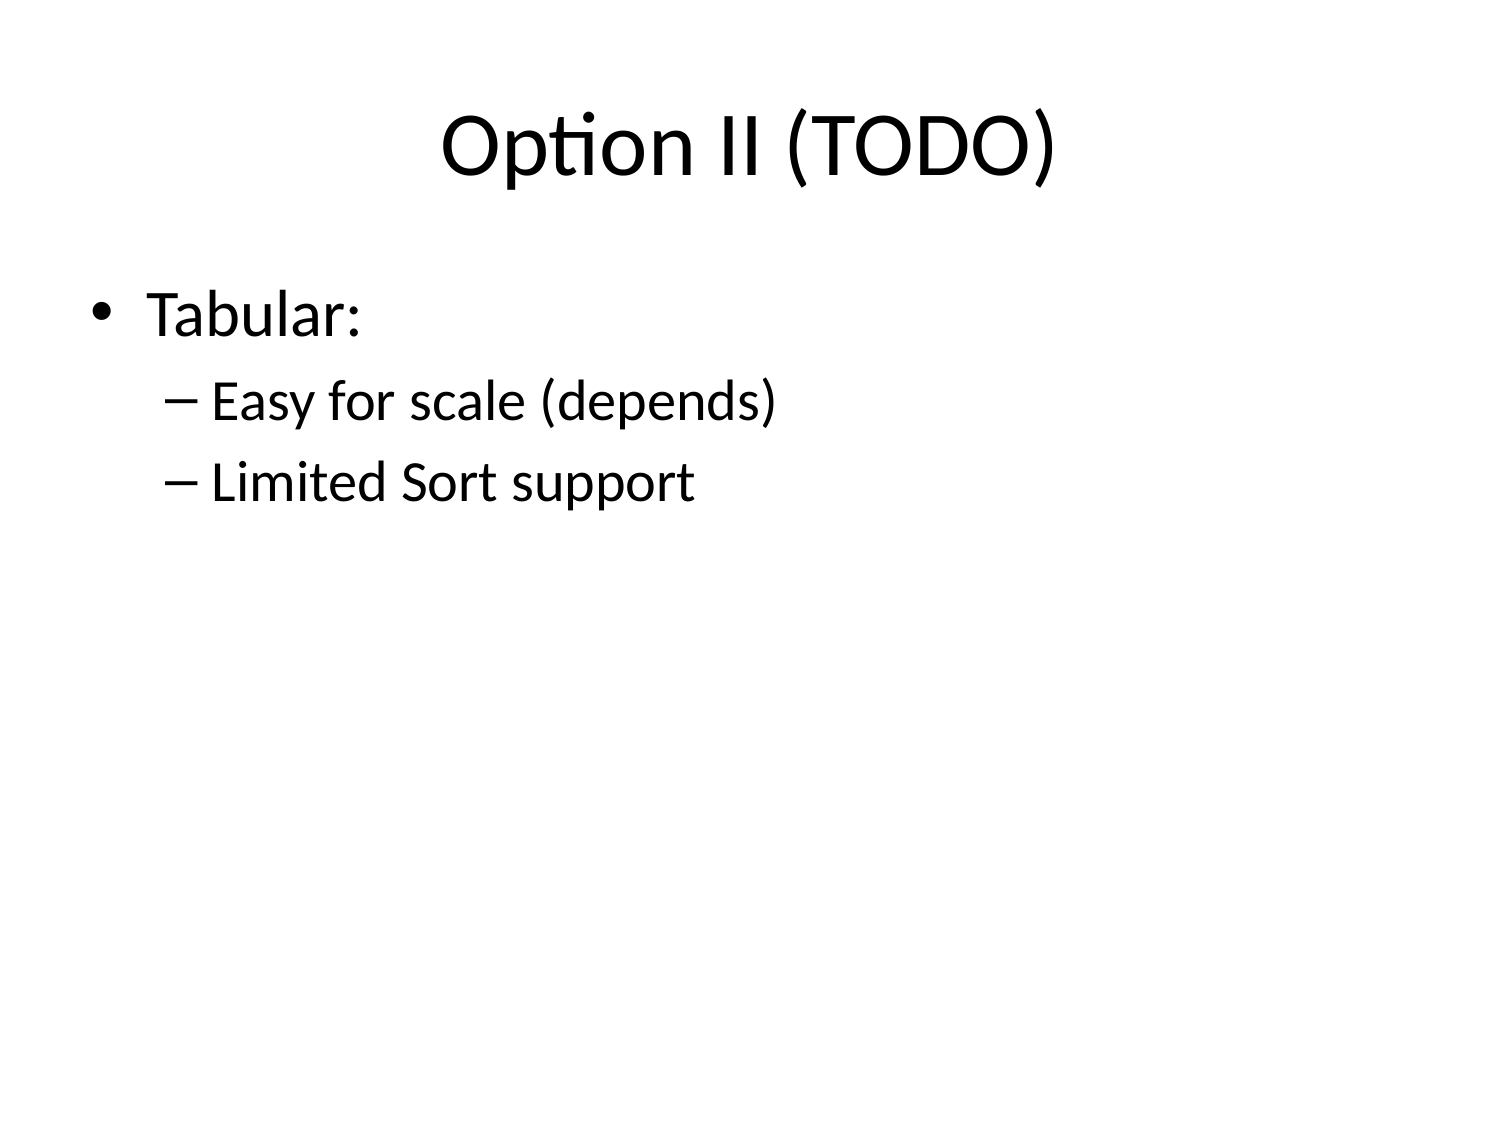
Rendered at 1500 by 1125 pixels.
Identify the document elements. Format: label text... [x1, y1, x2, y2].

list Tabular: Easy for scale (depends) Limited Sort support [75, 262, 1425, 1005]
title Option II (TODO) [75, 45, 1425, 233]
